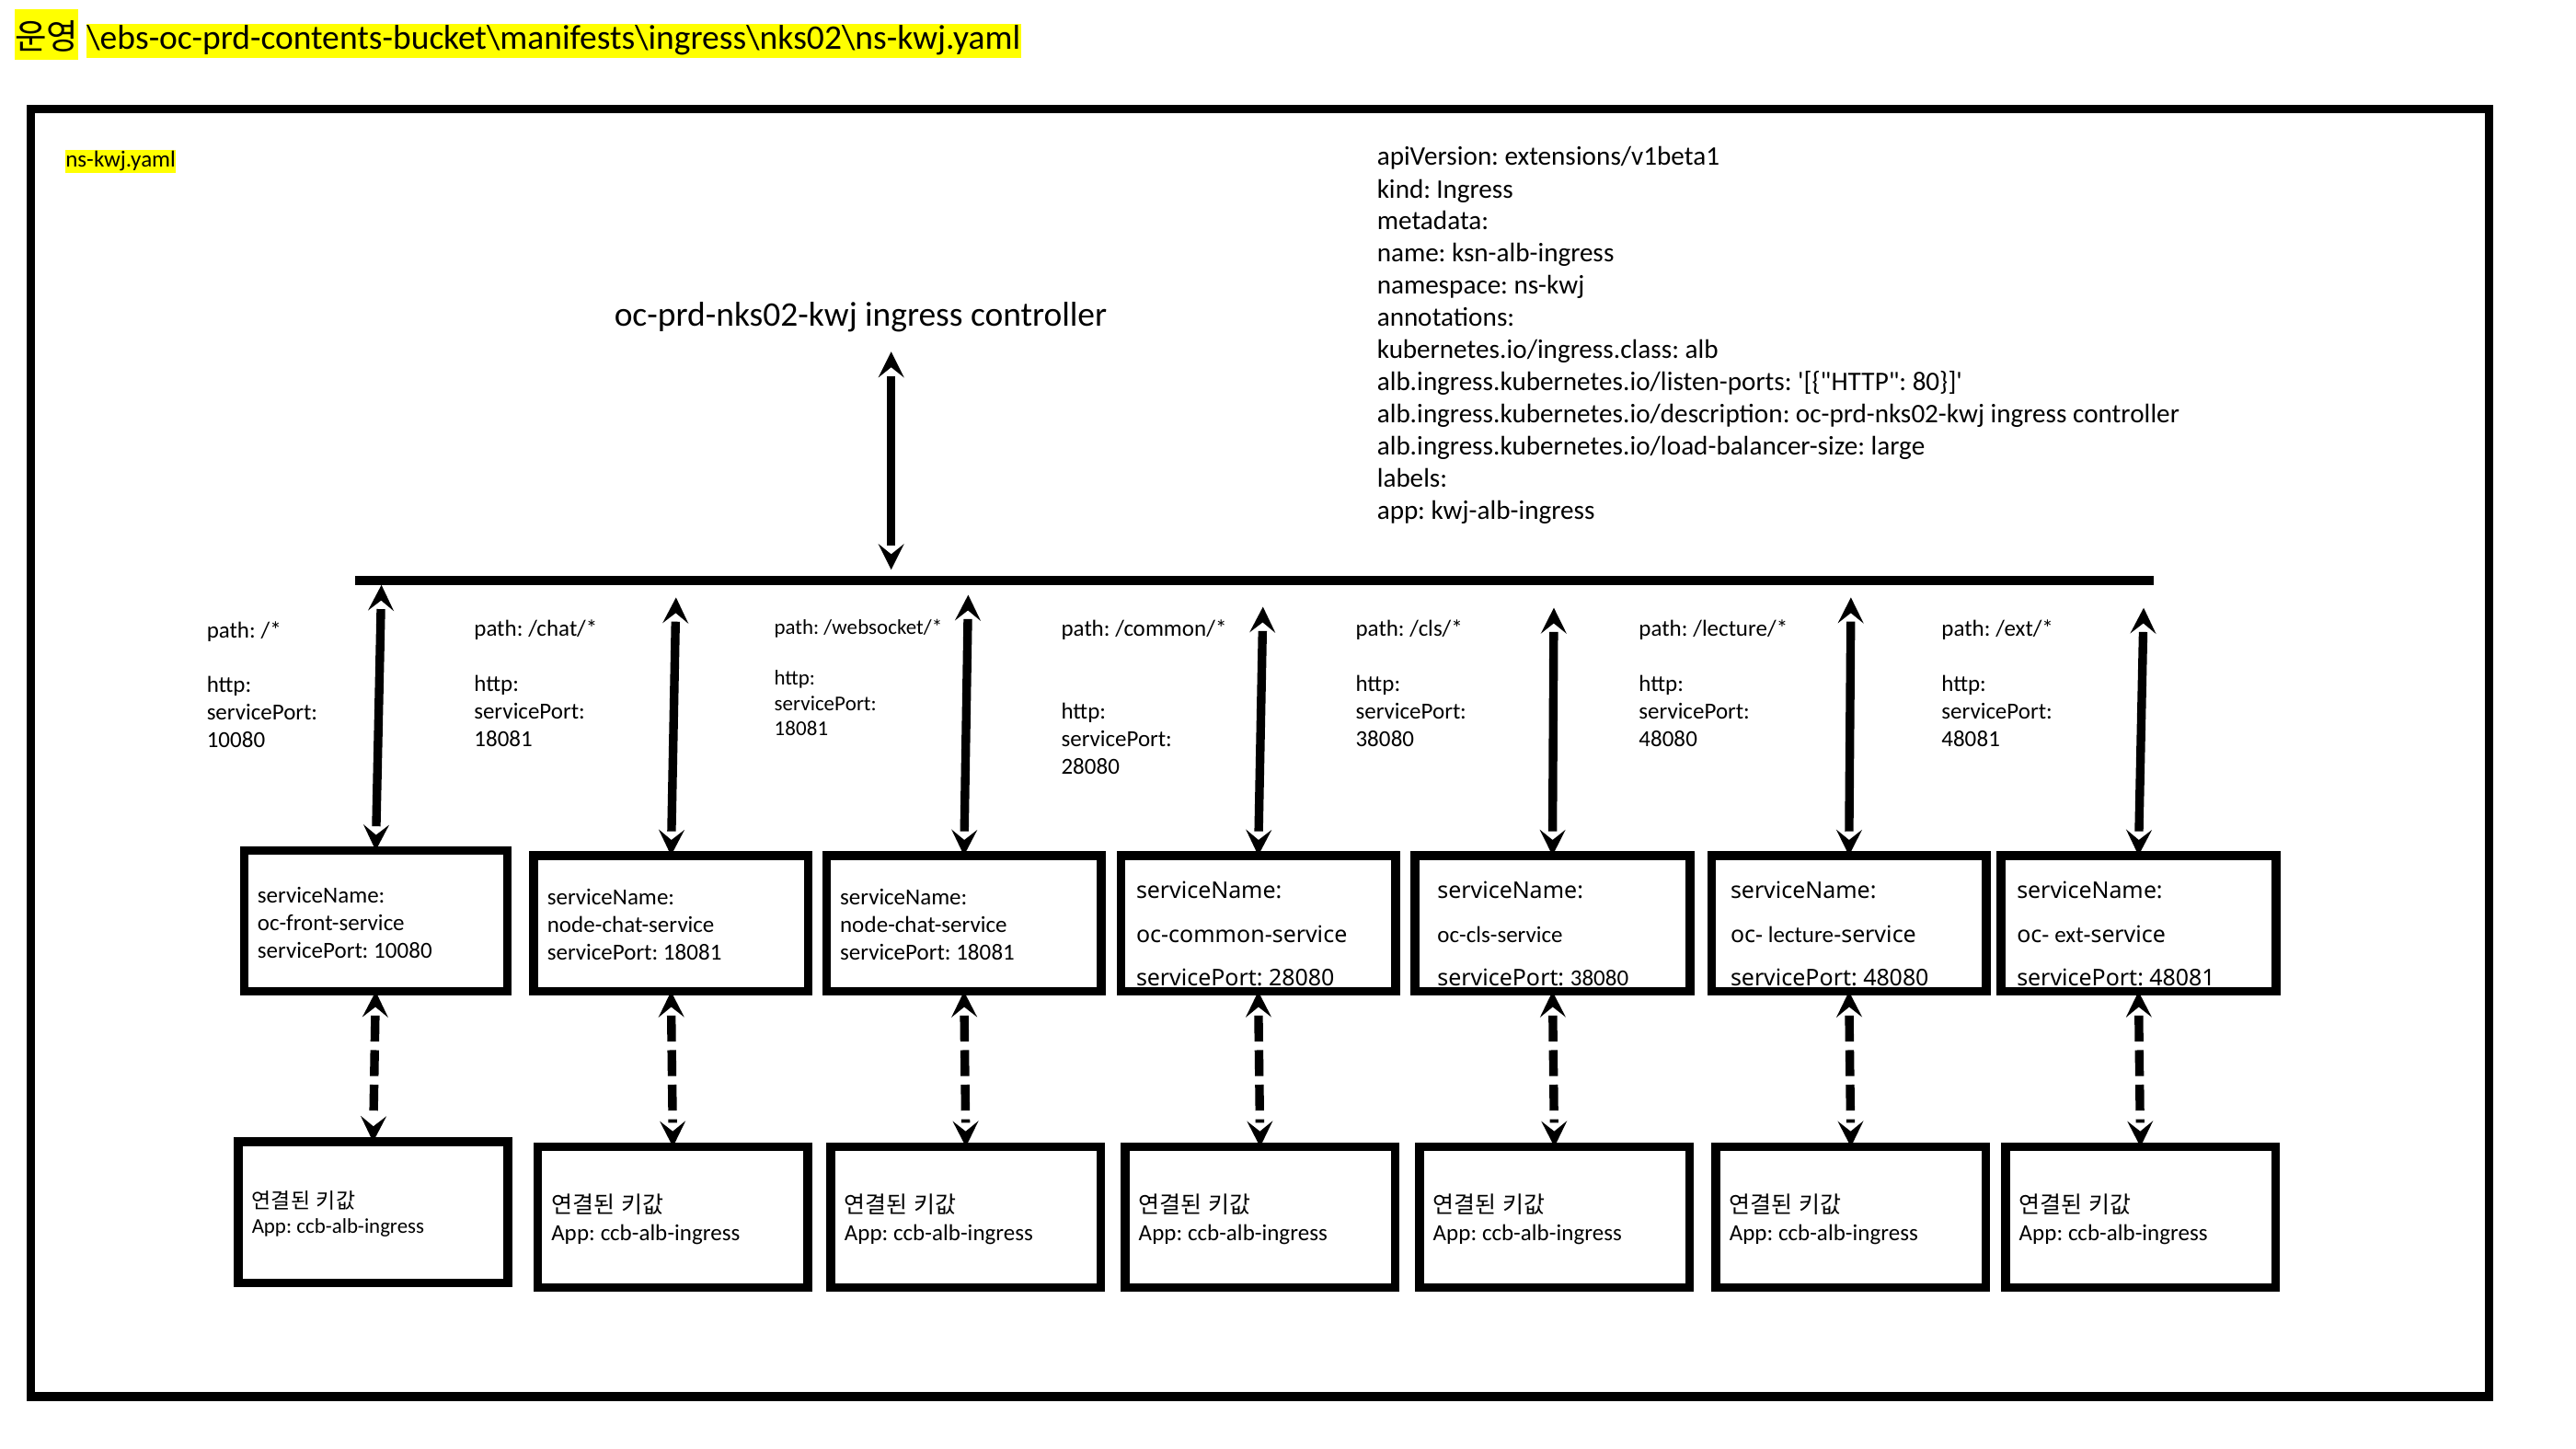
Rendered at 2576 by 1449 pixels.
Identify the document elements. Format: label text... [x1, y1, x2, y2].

text_box serviceName: oc- lecture-service servicePort: 48080 [1717, 851, 1985, 998]
text_box 연결된 키값 App: ccb-alb-ingress [1715, 1146, 1987, 1289]
text_box [1391, 855, 1397, 993]
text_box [671, 597, 676, 856]
text_box [2271, 855, 2277, 993]
text_box serviceName: oc- ext-service servicePort: 48081 [2003, 851, 2271, 998]
text_box 연결된 키값 App: ccb-alb-ingress [1124, 1146, 1396, 1289]
text_box serviceName: node-chat-service servicePort: 18081 [825, 855, 1102, 993]
text_box serviceName: oc-common-service servicePort: 28080 [1122, 851, 1391, 998]
text_box path: /lecture/* http: servicePort: 48080 [1625, 606, 1823, 758]
text_box serviceName: oc-cls-service servicePort: 38080 [1423, 851, 1692, 998]
text_box [1414, 855, 1423, 993]
text_box [1710, 855, 1717, 993]
text_box path: /ext/* http: servicePort: 48081 [1927, 606, 2089, 758]
text_box [29, 108, 2490, 1397]
text_box 연결된 키값 App: ccb-alb-ingress [830, 1146, 1102, 1289]
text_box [963, 594, 969, 856]
text_box path: /cls/* http: servicePort: 38080 [1341, 606, 1503, 758]
text_box path: /websocket/* http: servicePort: 18081 [969, 606, 977, 747]
text_box path: /websocket/* http: servicePort: 18081 [760, 606, 963, 747]
text_box 연결된 키값 App: ccb-alb-ingress [2005, 1146, 2276, 1289]
text_box 연결된 키값 App: ccb-alb-ingress [1419, 1146, 1690, 1289]
text_box path: /common/* http: servicePort: 28080 [1047, 606, 1258, 786]
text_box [375, 584, 382, 851]
text_box 운영\ebs-oc-prd-contents-bucket\manifests\ingress\nks02\ns-kwj.yaml [1, 7, 1944, 63]
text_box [1258, 606, 1263, 856]
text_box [373, 991, 376, 1143]
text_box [2138, 607, 2145, 856]
